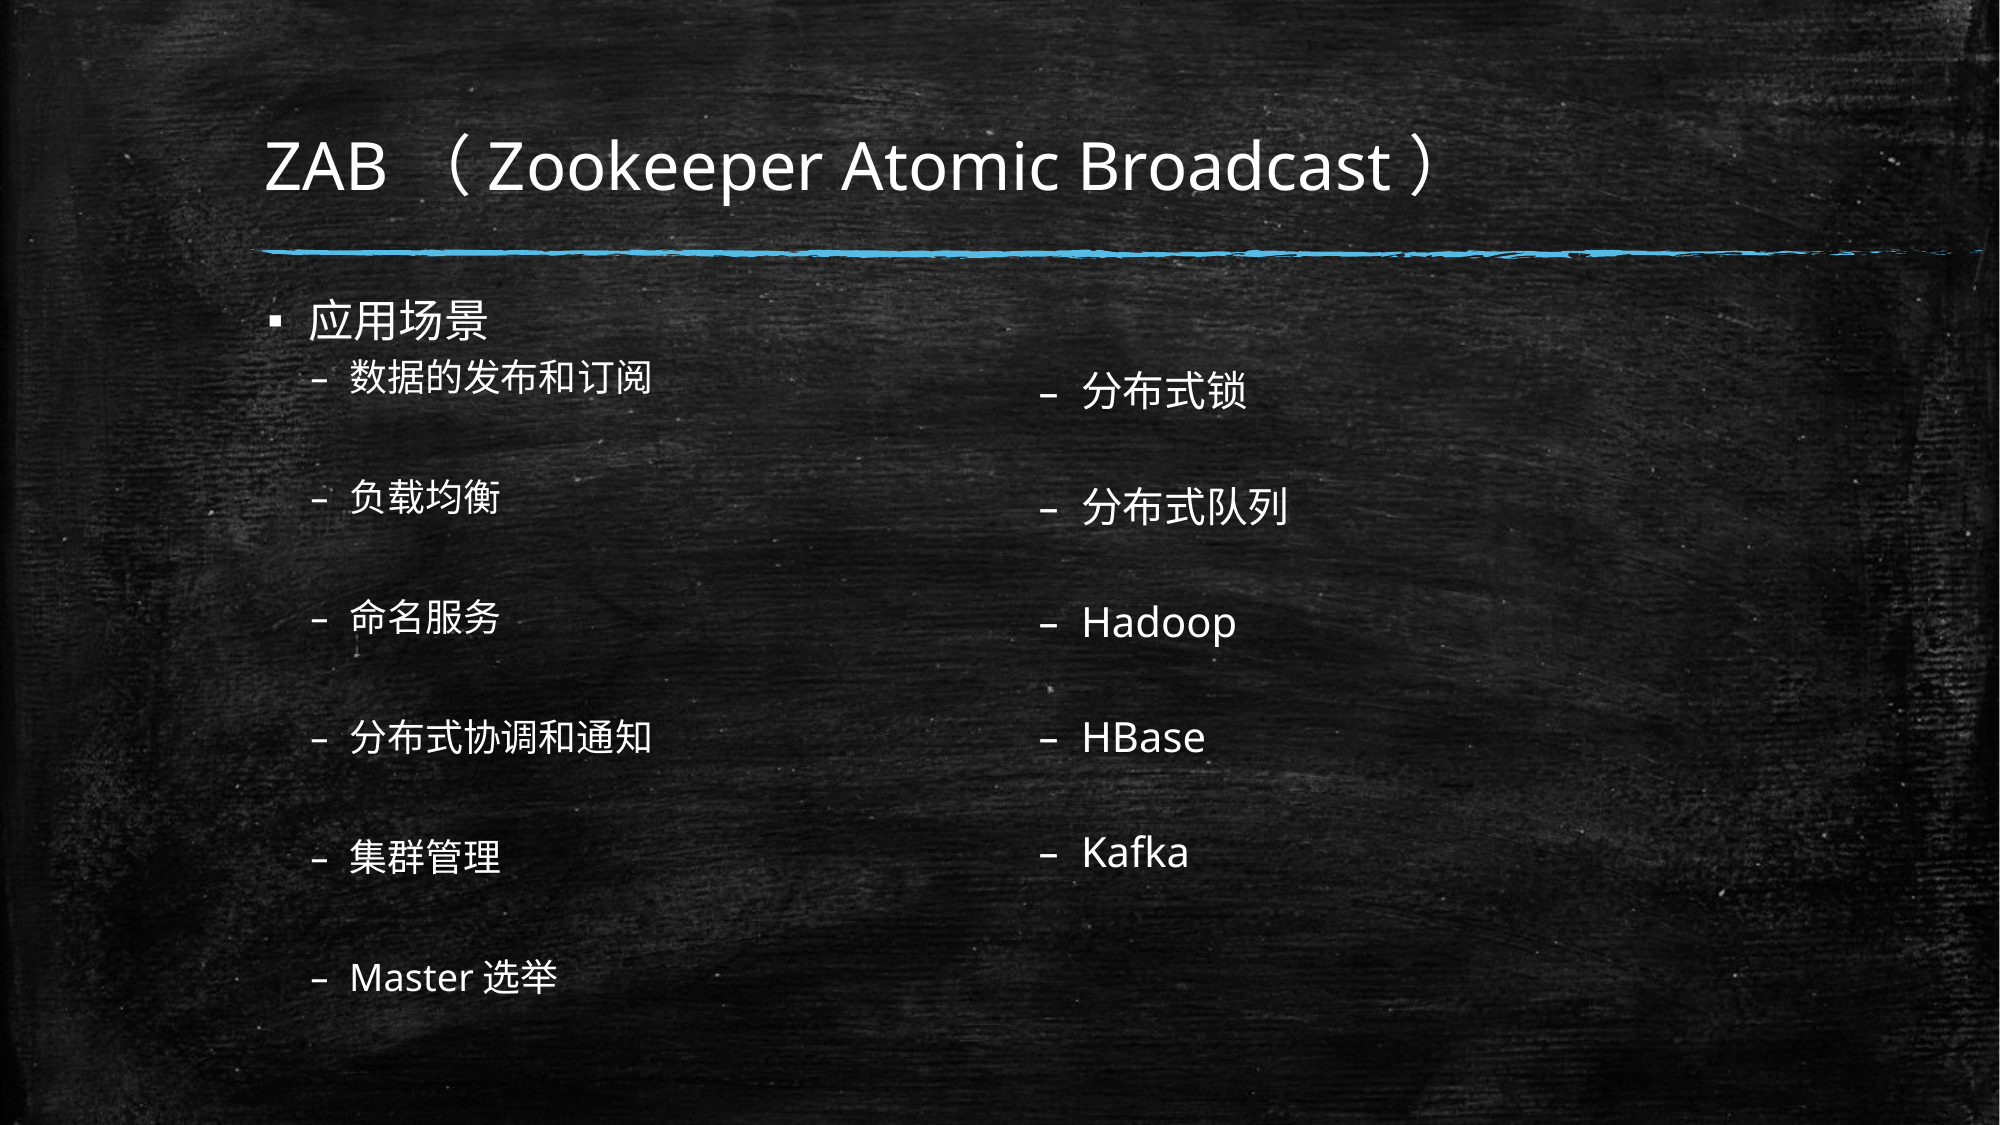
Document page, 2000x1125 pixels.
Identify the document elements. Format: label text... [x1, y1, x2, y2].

list 应用场景 数据的发布和订阅 负载均衡 命名服务 分布式协调和通知 集群管理 Master选举 [252, 290, 976, 1013]
title ZAB（Zookeeper Atomic Broadcast） [249, 45, 1750, 213]
text_box 分布式锁 分布式队列 Hadoop HBase Kafka [976, 290, 1700, 1013]
